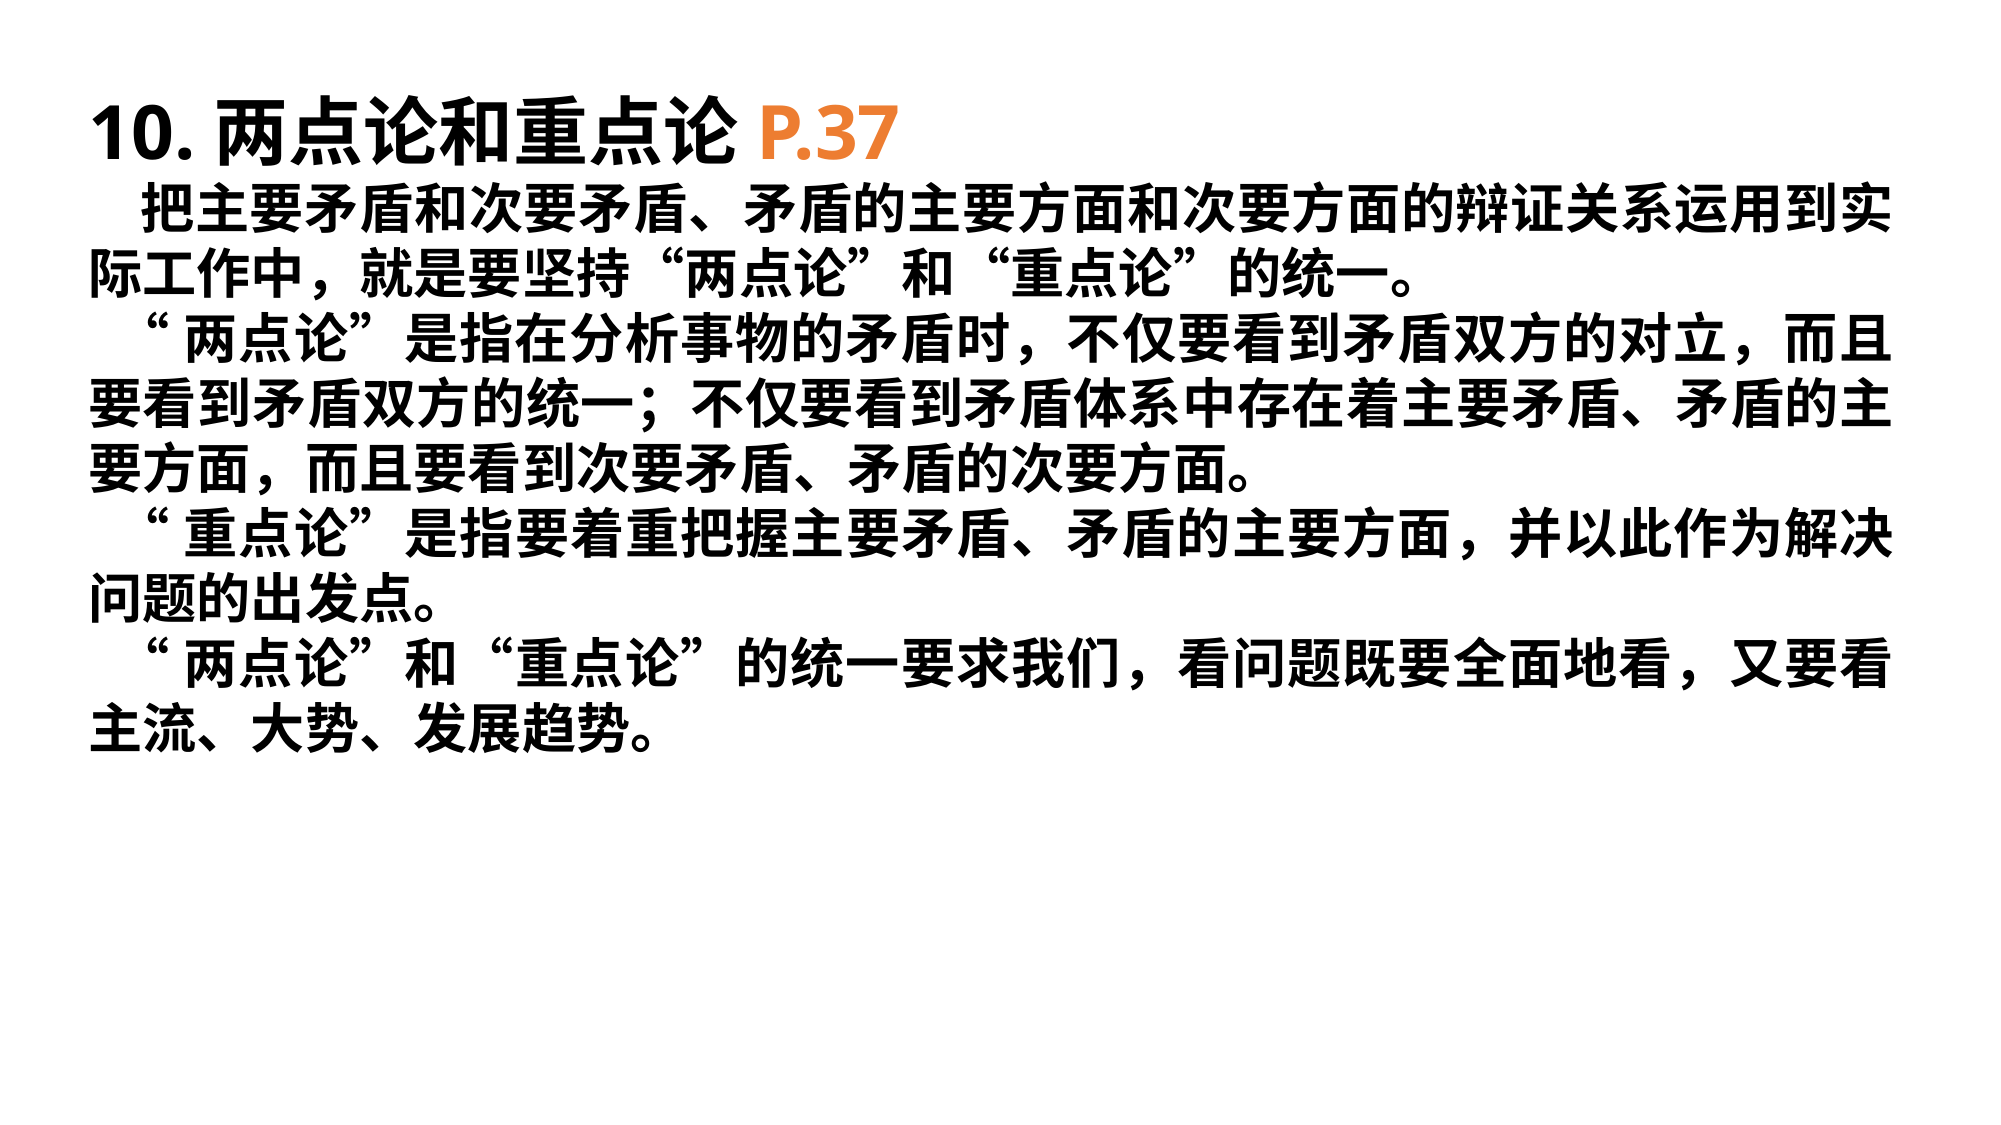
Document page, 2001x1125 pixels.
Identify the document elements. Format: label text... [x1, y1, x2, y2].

text_box 10.两点论和重点论P.37 把主要矛盾和次要矛盾、矛盾的主要方面和次要方面的辩证关系运用到实际工作中，就是要坚持“两点论”和“重点论”的统一。 “两点论”是指在分析事物的矛盾时，不仅要看到矛盾双方的对立，而且要看到矛盾双方的统一；不仅要看到矛盾体系中存在着主要矛盾、矛盾的主要方面，而且要看到次要矛盾、矛盾的次要方面。 “重点论”是指要着重把握主要矛盾、矛盾的主要方面，并以此作为解决问题的出发点。 “两点论”和“重点论”的统一要求我们，看问题既要全面地看，又要看主流、大势、发展趋势。 [73, 77, 1909, 767]
